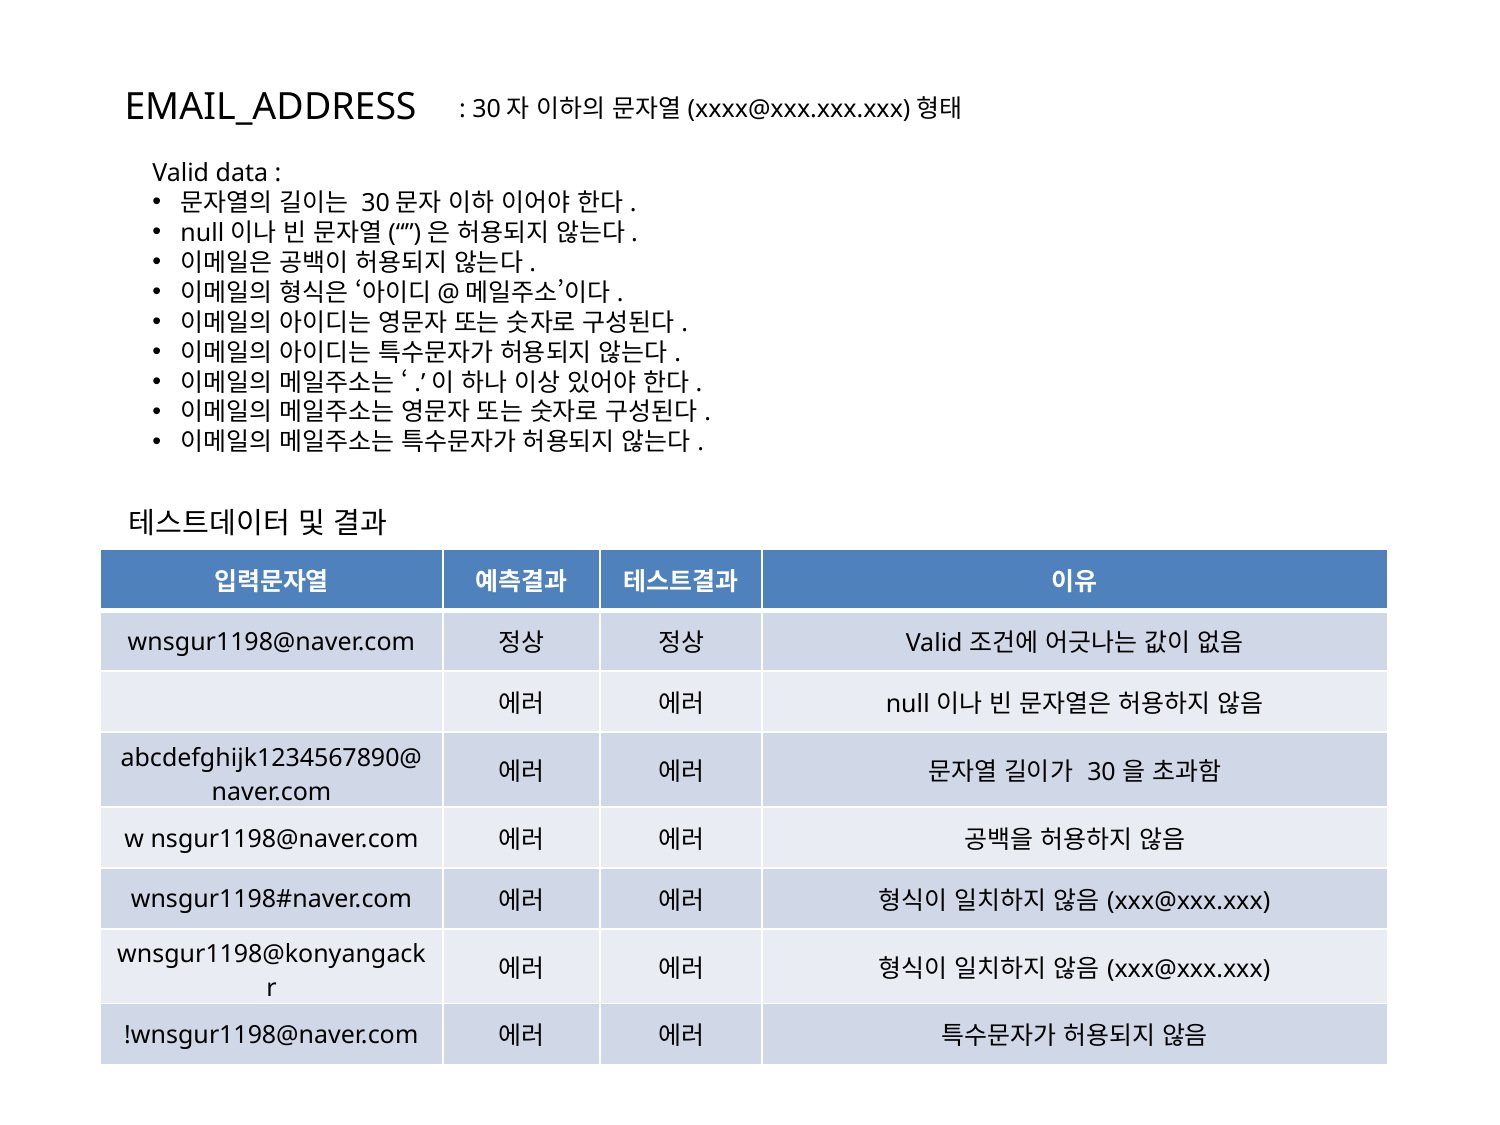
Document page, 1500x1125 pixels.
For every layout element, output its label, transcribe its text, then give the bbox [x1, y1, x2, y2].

table_cell 에러 [444, 869, 599, 928]
table_cell 에러 [444, 1004, 599, 1064]
text_box Valid data : 문자열의 길이는 30문자 이하 이어야 한다. null이나 빈 문자열(“”)은 허용되지 않는다. 이메일은 공백이 허용되지 않는다. 이메일의 형식은 ‘아이디@메일주소’이다. 이메일의 아이디는 영문자 또는 숫자로 구성된다. 이메일의 아이디는 특수문자가 허용되지 않는다. 이메일의 메일주소는 ‘.’이 하나 이상 있어야 한다. 이메일의 메일주소는 영문자 또는 숫자로 구성된다. 이메일의 메일주소는 특수문자가 허용되지 않는다. [137, 148, 727, 464]
table_cell !wnsgur1198@naver.com [101, 1004, 442, 1064]
table_cell 형식이 일치하지 않음(xxx@xxx.xxx) [763, 930, 1387, 1003]
table_cell 정상 [601, 613, 761, 670]
table_cell null이나 빈 문자열은 허용하지 않음 [763, 672, 1387, 731]
table_cell w nsgur1198@naver.com [101, 808, 442, 867]
table_cell 에러 [601, 869, 761, 928]
table_cell 형식이 일치하지 않음(xxx@xxx.xxx) [763, 869, 1387, 928]
table_header 예측결과 [444, 550, 599, 608]
table_header 이유 [763, 550, 1387, 608]
table_cell [101, 672, 442, 731]
table_cell 에러 [601, 808, 761, 867]
table_cell 정상 [444, 613, 599, 670]
text_box 테스트데이터 및 결과 [113, 496, 403, 547]
table_header 테스트결과 [601, 550, 761, 608]
table_cell 에러 [601, 733, 761, 806]
table_cell abcdefghijk1234567890@naver.com [101, 733, 442, 806]
table_cell wnsgur1198@konyangackr [101, 930, 442, 1003]
table_cell 특수문자가 허용되지 않음 [763, 1004, 1387, 1064]
table_cell 에러 [601, 930, 761, 1003]
table_cell 에러 [444, 808, 599, 867]
table_header 입력문자열 [101, 550, 442, 608]
table_cell 에러 [601, 672, 761, 731]
table_cell wnsgur1198#naver.com [101, 869, 442, 928]
table_cell 공백을 허용하지 않음 [763, 808, 1387, 867]
text_box EMAIL_ADDRESS [109, 74, 432, 135]
table_cell 에러 [444, 930, 599, 1003]
table_cell wnsgur1198@naver.com [101, 613, 442, 670]
table_cell 에러 [444, 672, 599, 731]
table_cell 문자열 길이가 30을 초과함 [763, 733, 1387, 806]
table_cell Valid조건에 어긋나는 값이 없음 [763, 613, 1387, 670]
text_box : 30자 이하의 문자열(xxxx@xxx.xxx.xxx)형태 [444, 70, 1401, 131]
table_cell 에러 [444, 733, 599, 806]
table_cell 에러 [601, 1004, 761, 1064]
